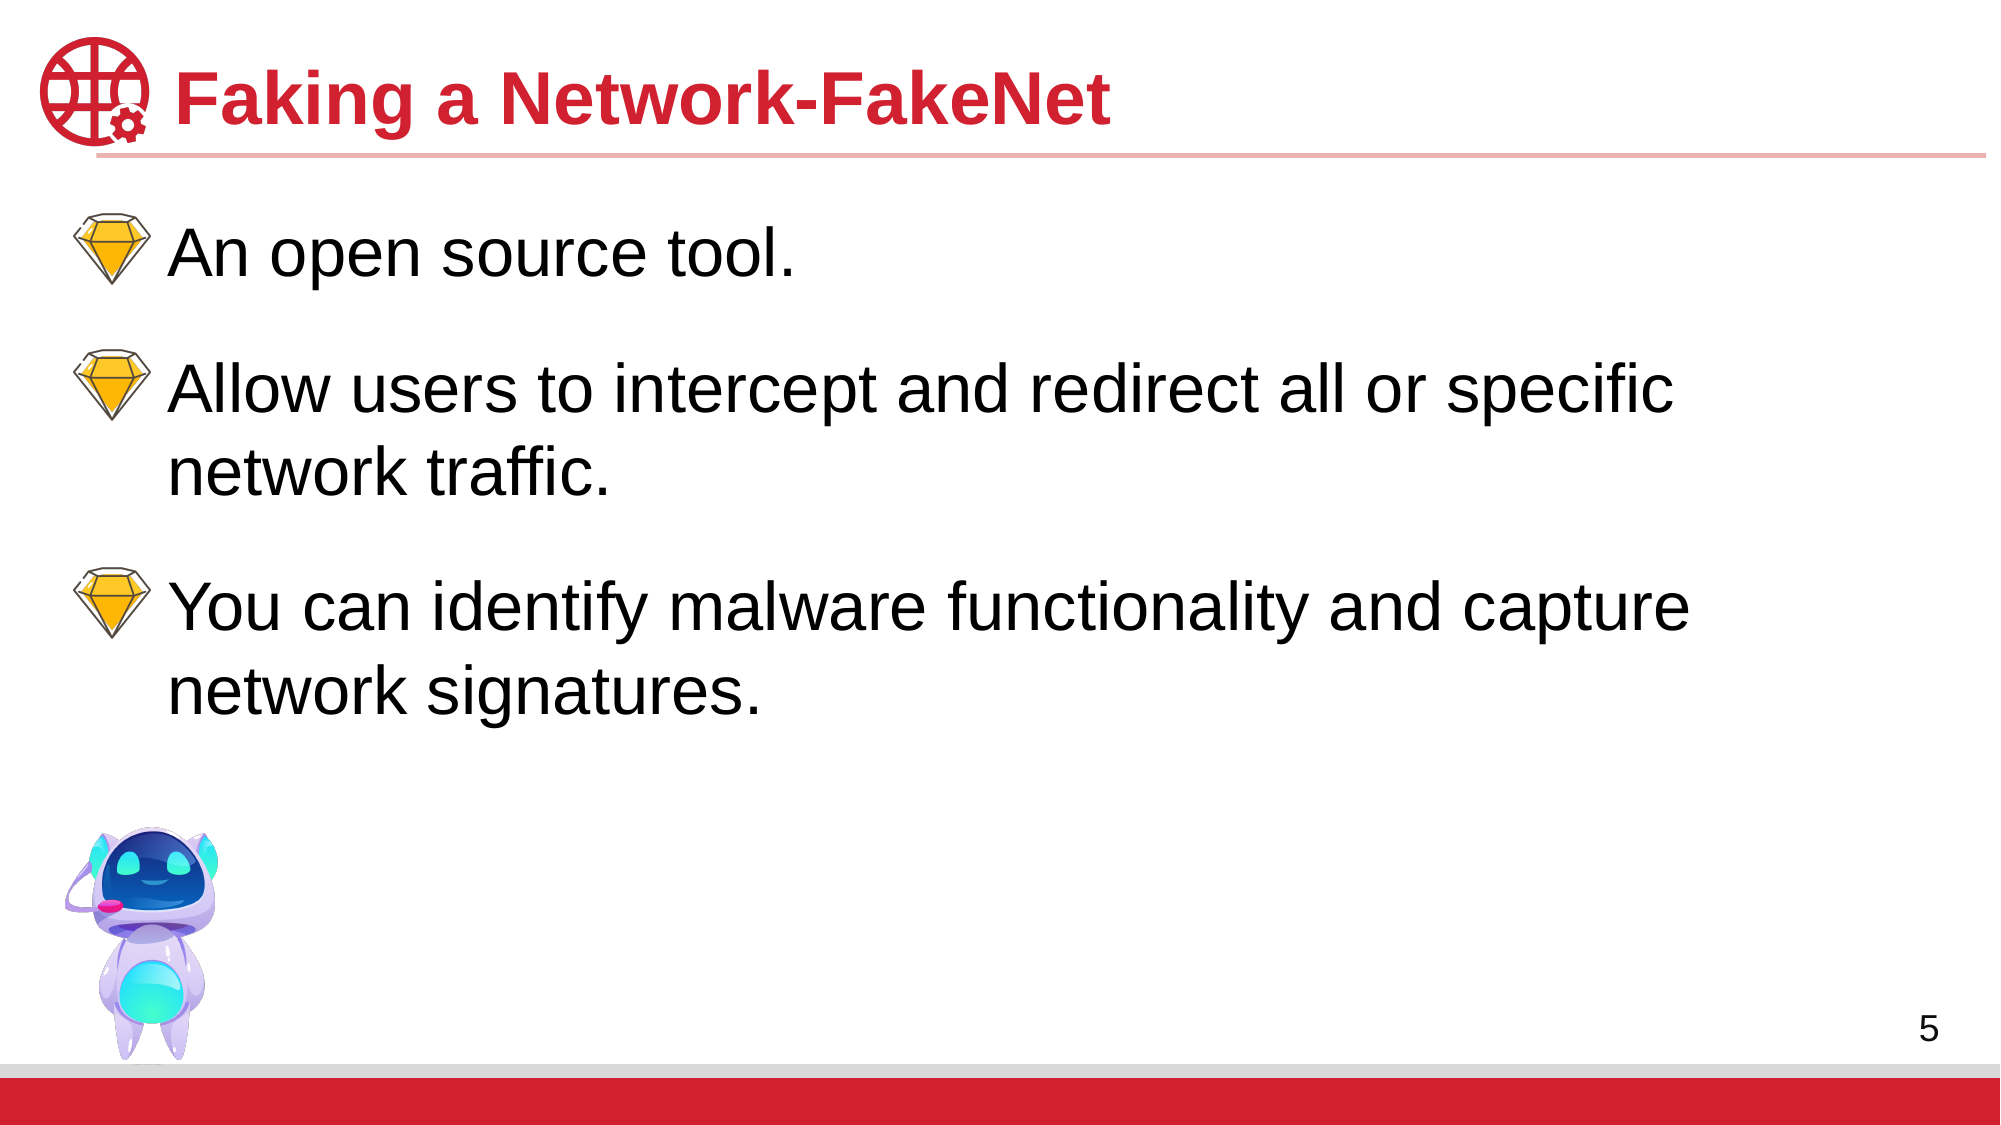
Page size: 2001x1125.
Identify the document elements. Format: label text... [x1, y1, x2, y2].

picture [73, 346, 151, 424]
picture [73, 210, 151, 288]
picture [58, 827, 228, 1065]
picture [73, 564, 151, 642]
text_box An open source tool. Allow users to intercept and redirect all or specific network traffic. You can identify malware functionality and capture network signatures. [58, 199, 1910, 729]
text_box Faking a Network-FakeNet [159, 52, 1591, 125]
picture [32, 29, 157, 154]
